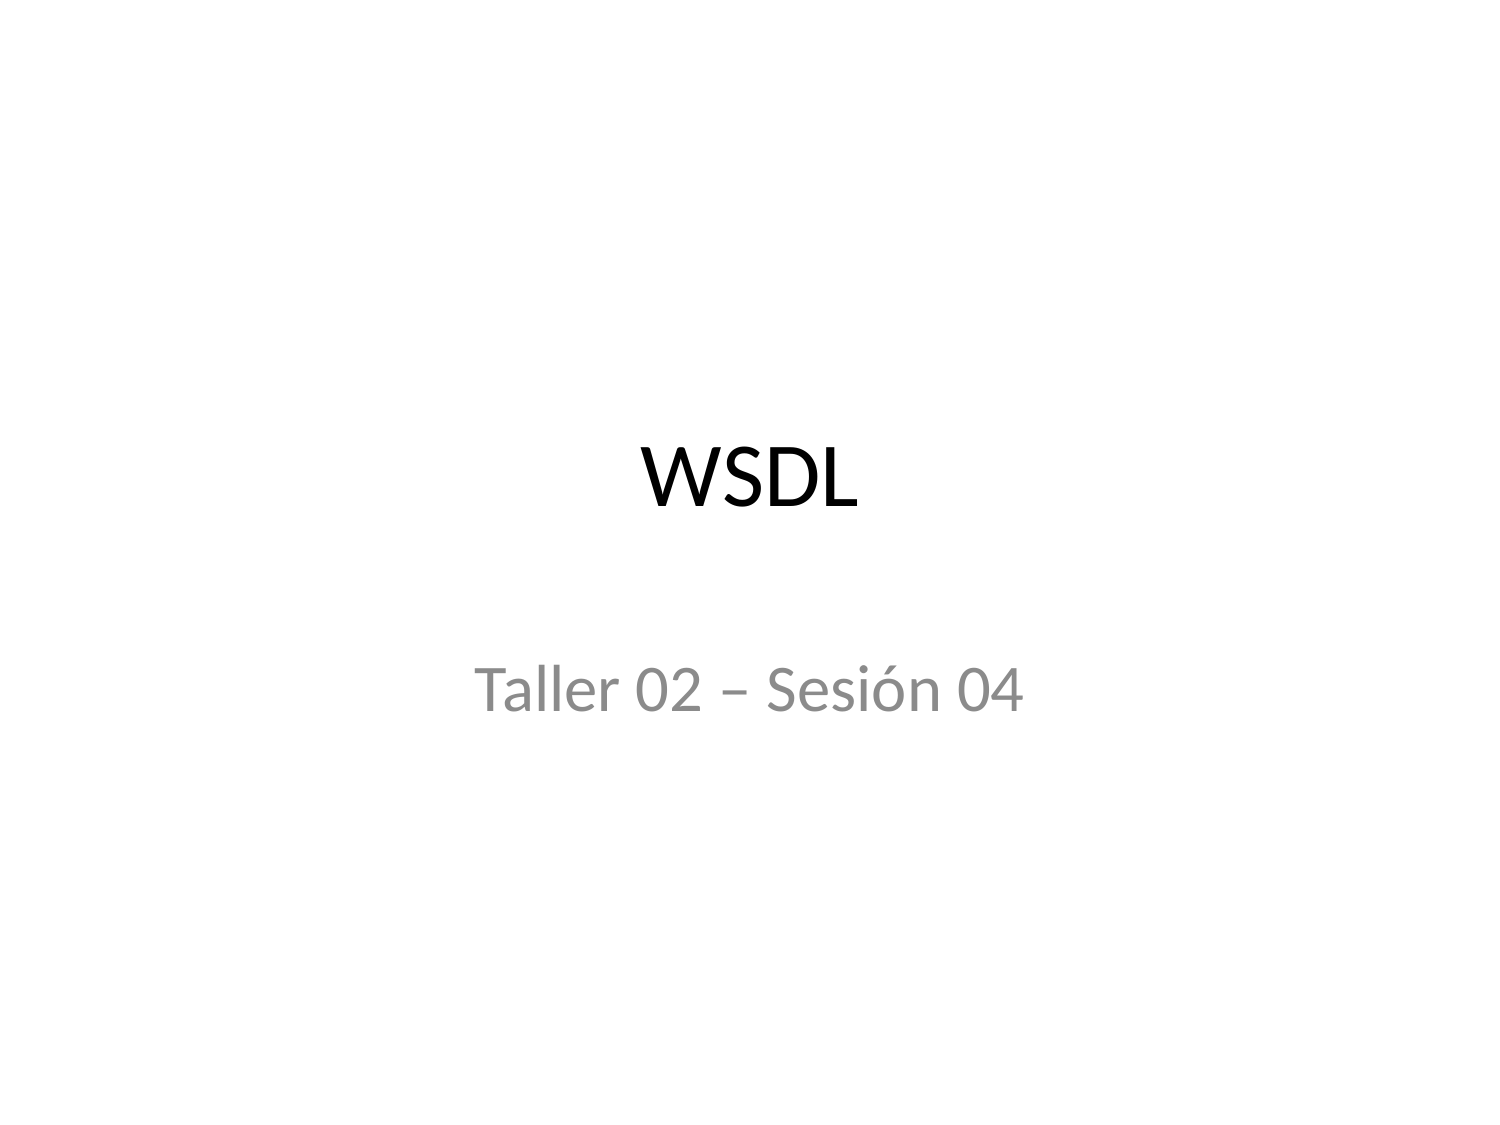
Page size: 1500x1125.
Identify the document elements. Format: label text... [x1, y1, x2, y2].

subtitle Taller 02 – Sesión 04 [225, 637, 1275, 925]
title WSDL [112, 349, 1388, 591]
